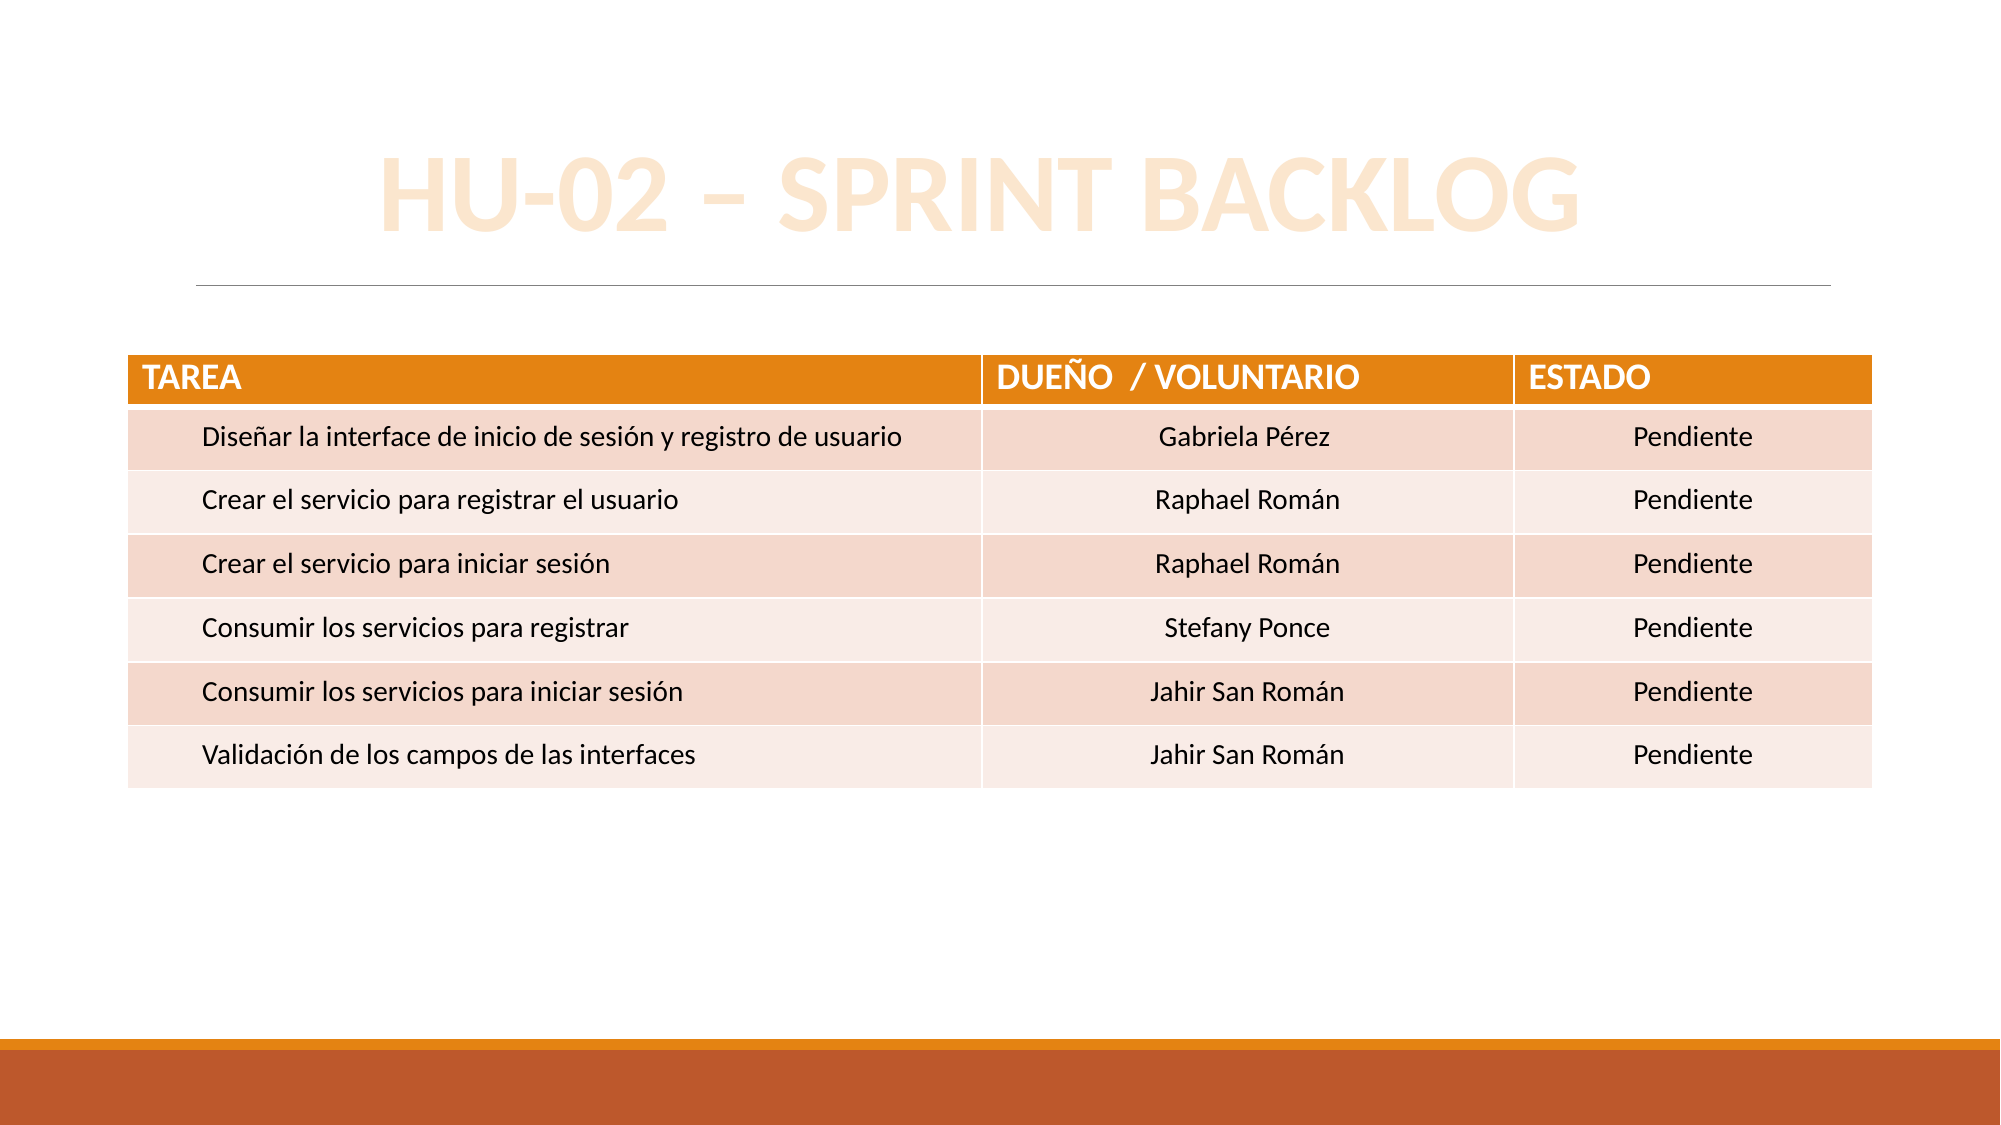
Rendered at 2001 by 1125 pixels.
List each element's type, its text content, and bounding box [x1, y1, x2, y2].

table_cell Crear el servicio para iniciar sesión [128, 535, 981, 597]
table_cell Jahir San Román [983, 726, 1513, 788]
table_cell Validación de los campos de las interfaces [128, 726, 981, 788]
table_cell Consumir los servicios para registrar [128, 599, 981, 661]
table_cell Pendiente [1515, 410, 1872, 470]
table_header ESTADO [1515, 355, 1872, 404]
table_cell Consumir los servicios para iniciar sesión [128, 663, 981, 725]
table_cell Pendiente [1515, 471, 1872, 533]
table_cell Gabriela Pérez [983, 410, 1513, 470]
table_cell Diseñar la interface de inicio de sesión y registro de usuario [128, 410, 981, 470]
table_cell Crear el servicio para registrar el usuario [128, 471, 981, 533]
table_header DUEÑO / VOLUNTARIO [983, 355, 1513, 404]
table_header TAREA [128, 355, 981, 404]
text_box HU-02 – SPRINT BACKLOG [363, 111, 1599, 262]
table_cell Pendiente [1515, 663, 1872, 725]
table_cell Pendiente [1515, 599, 1872, 661]
table_cell Pendiente [1515, 535, 1872, 597]
table_cell Jahir San Román [983, 663, 1513, 725]
table_cell Pendiente [1515, 726, 1872, 788]
table_cell Raphael Román [983, 471, 1513, 533]
table_cell Stefany Ponce [983, 599, 1513, 661]
table_cell Raphael Román [983, 535, 1513, 597]
